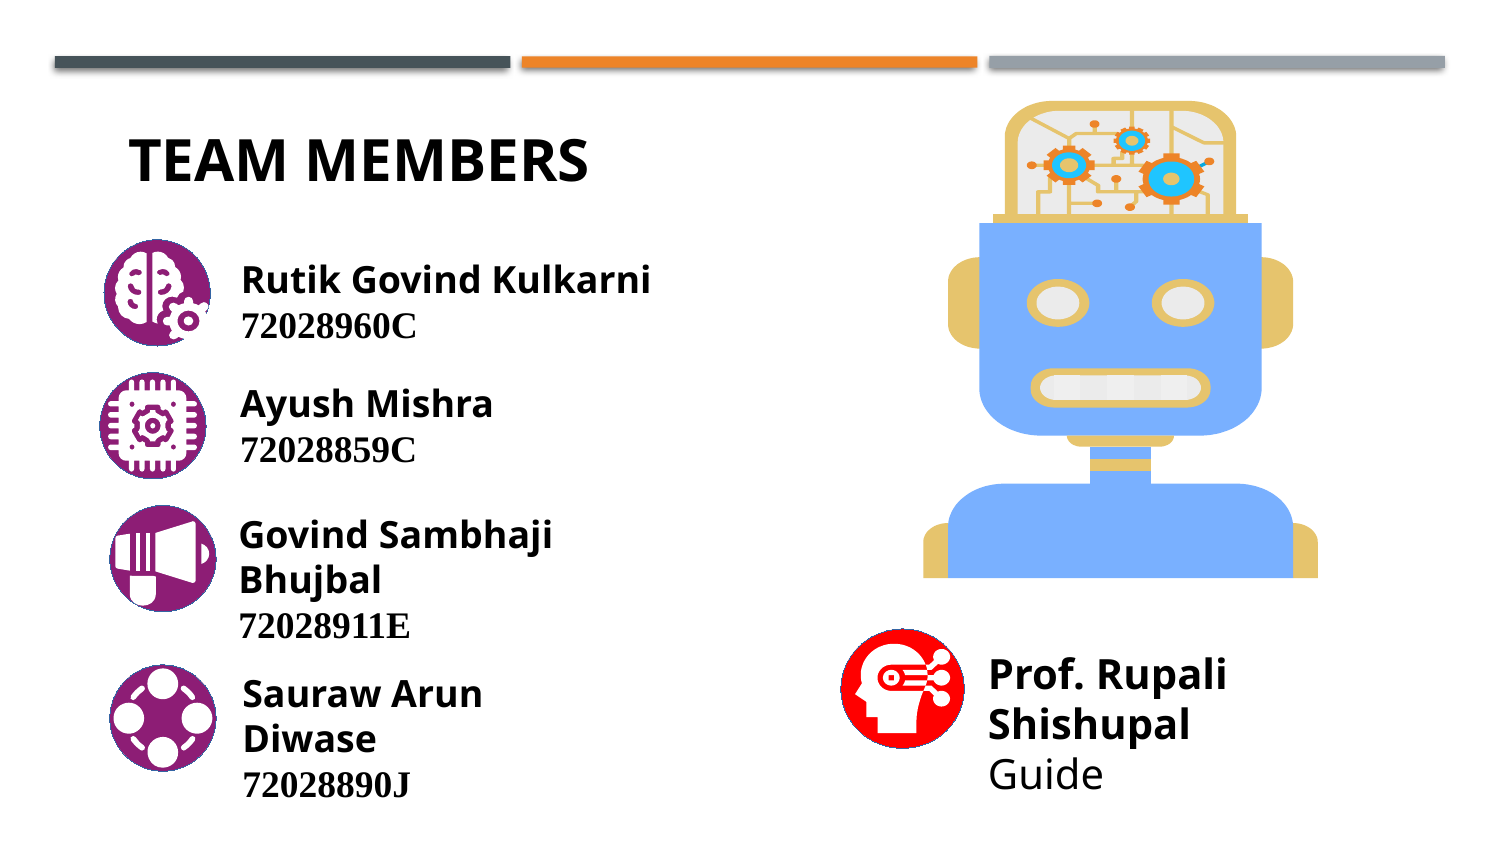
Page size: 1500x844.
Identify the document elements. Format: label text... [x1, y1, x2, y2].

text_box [114, 520, 210, 607]
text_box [922, 100, 1319, 579]
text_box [854, 643, 951, 734]
text_box [840, 660, 848, 717]
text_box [112, 667, 215, 769]
text_box TEAM MEMBERS [113, 116, 641, 197]
text_box [956, 658, 965, 719]
text_box [131, 372, 175, 377]
text_box [202, 405, 207, 447]
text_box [107, 378, 198, 473]
text_box Govind Sambhaji Bhujbal 72028911E [223, 503, 709, 603]
text_box [865, 628, 940, 641]
text_box [127, 239, 188, 249]
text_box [113, 251, 217, 346]
text_box [127, 505, 199, 519]
text_box [874, 742, 931, 749]
text_box Prof. Rupali Shishupal Guide [973, 640, 1448, 749]
text_box [103, 275, 107, 311]
text_box Ayush Mishra 72028859C [225, 372, 649, 472]
text_box Rutik Govind Kulkarni 72028960C [226, 248, 728, 338]
text_box Sauraw Arun Diwase 72028890J [227, 662, 627, 762]
